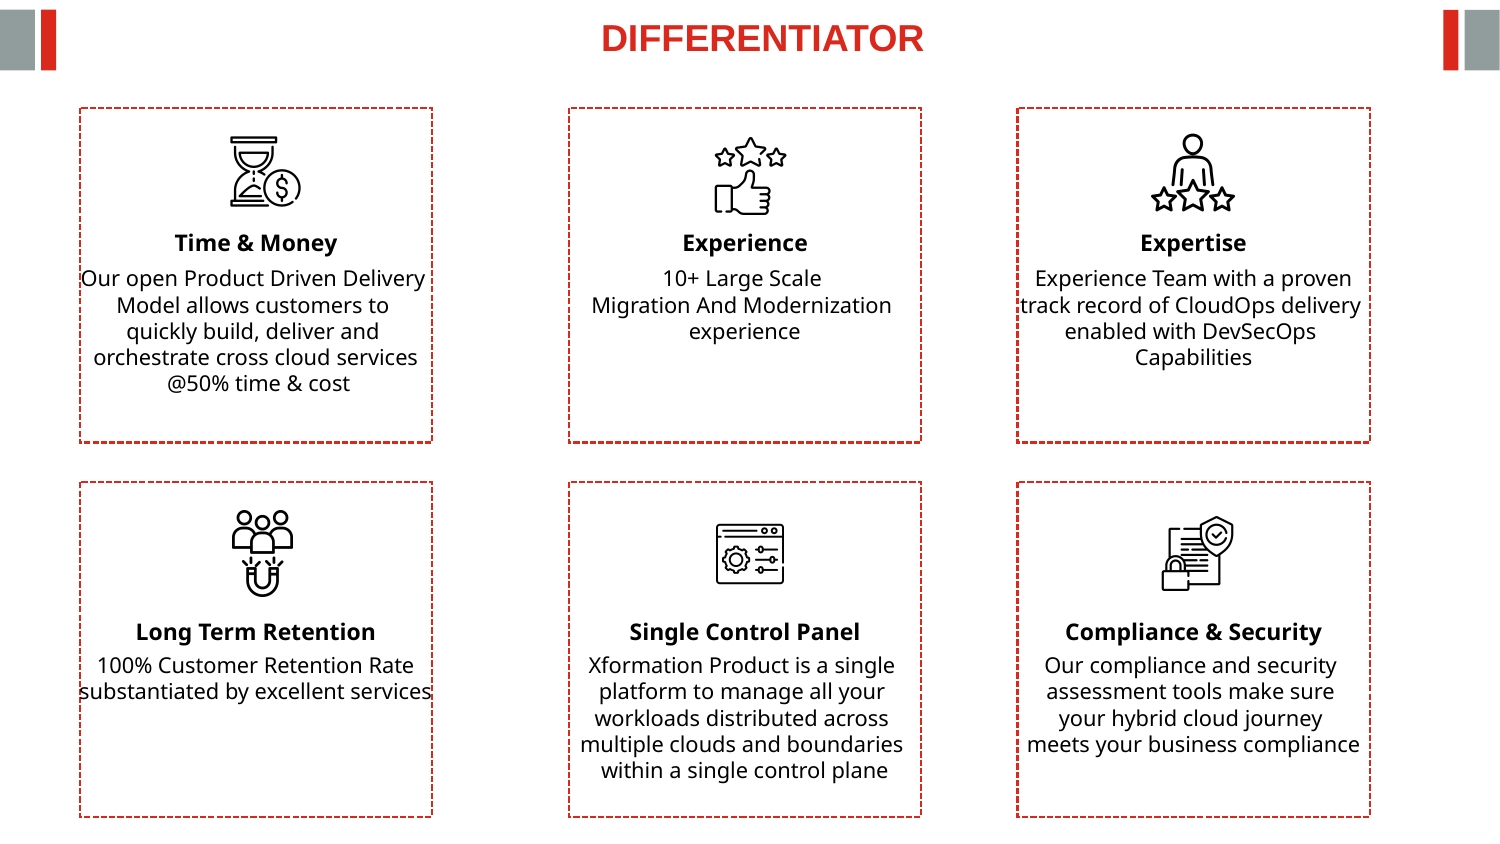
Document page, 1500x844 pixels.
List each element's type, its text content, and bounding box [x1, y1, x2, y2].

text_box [0, 9, 57, 71]
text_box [79, 107, 432, 443]
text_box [568, 481, 922, 817]
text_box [568, 107, 922, 443]
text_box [1017, 481, 1370, 817]
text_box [72, 481, 440, 817]
text_box Differentiator [136, 6, 1269, 67]
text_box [1443, 9, 1500, 71]
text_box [1017, 107, 1370, 443]
